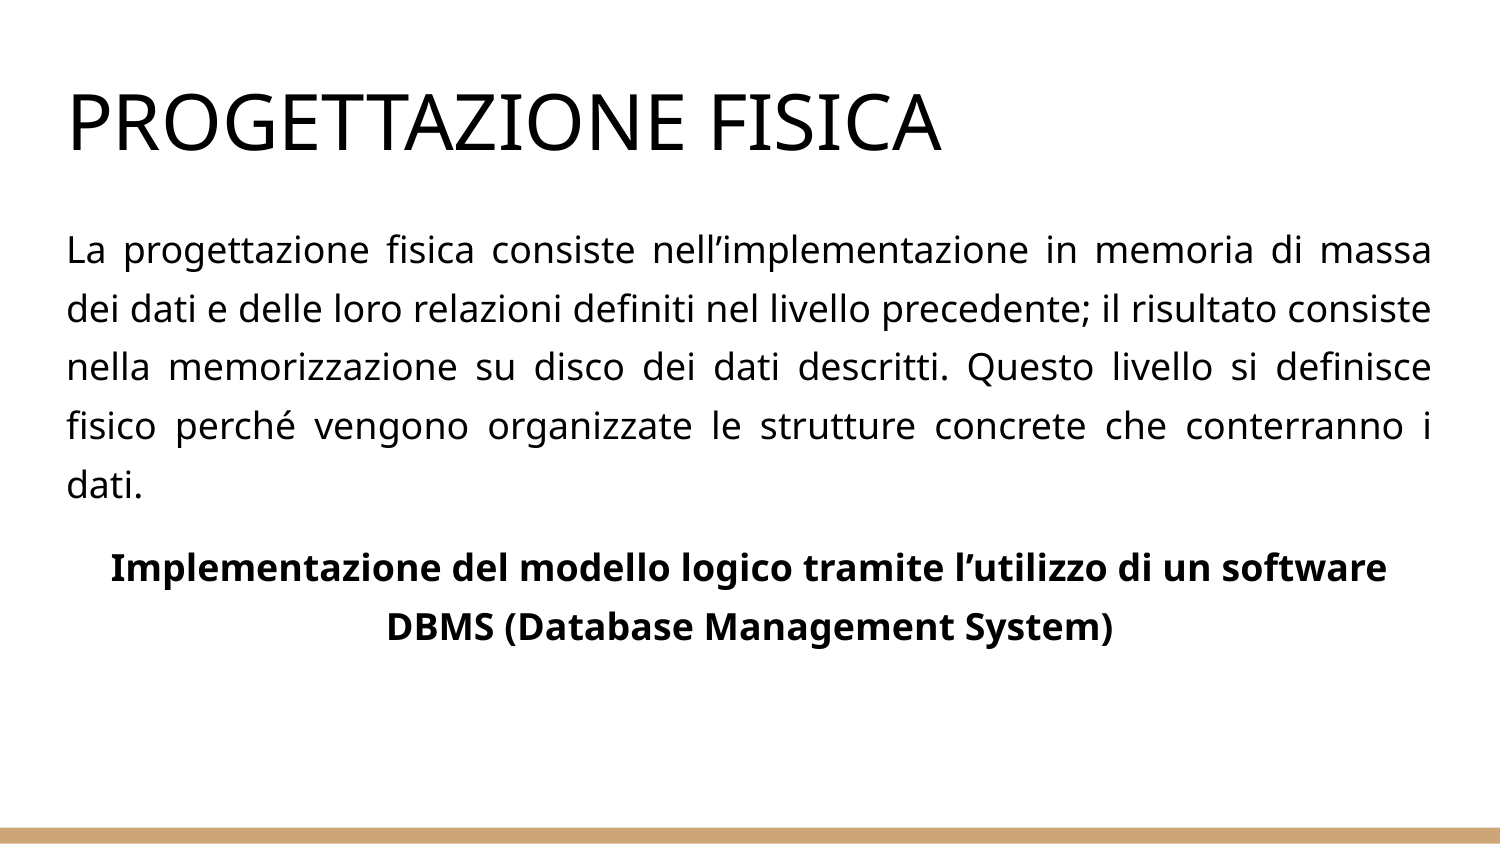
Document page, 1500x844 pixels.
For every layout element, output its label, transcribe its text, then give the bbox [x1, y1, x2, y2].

title PROGETTAZIONE FISICA [51, 51, 1449, 189]
list La progettazione fisica consiste nell’implementazione in memoria di massa dei dati e delle loro relazioni definiti nel livello precedente; il risultato consiste nella memorizzazione su disco dei dati descritti. Questo livello si definisce fisico perché vengono organizzate le strutture concrete che conterranno i dati. Implementazione del modello logico tramite l’utilizzo di un software DBMS (Database Management System) [51, 200, 1449, 752]
